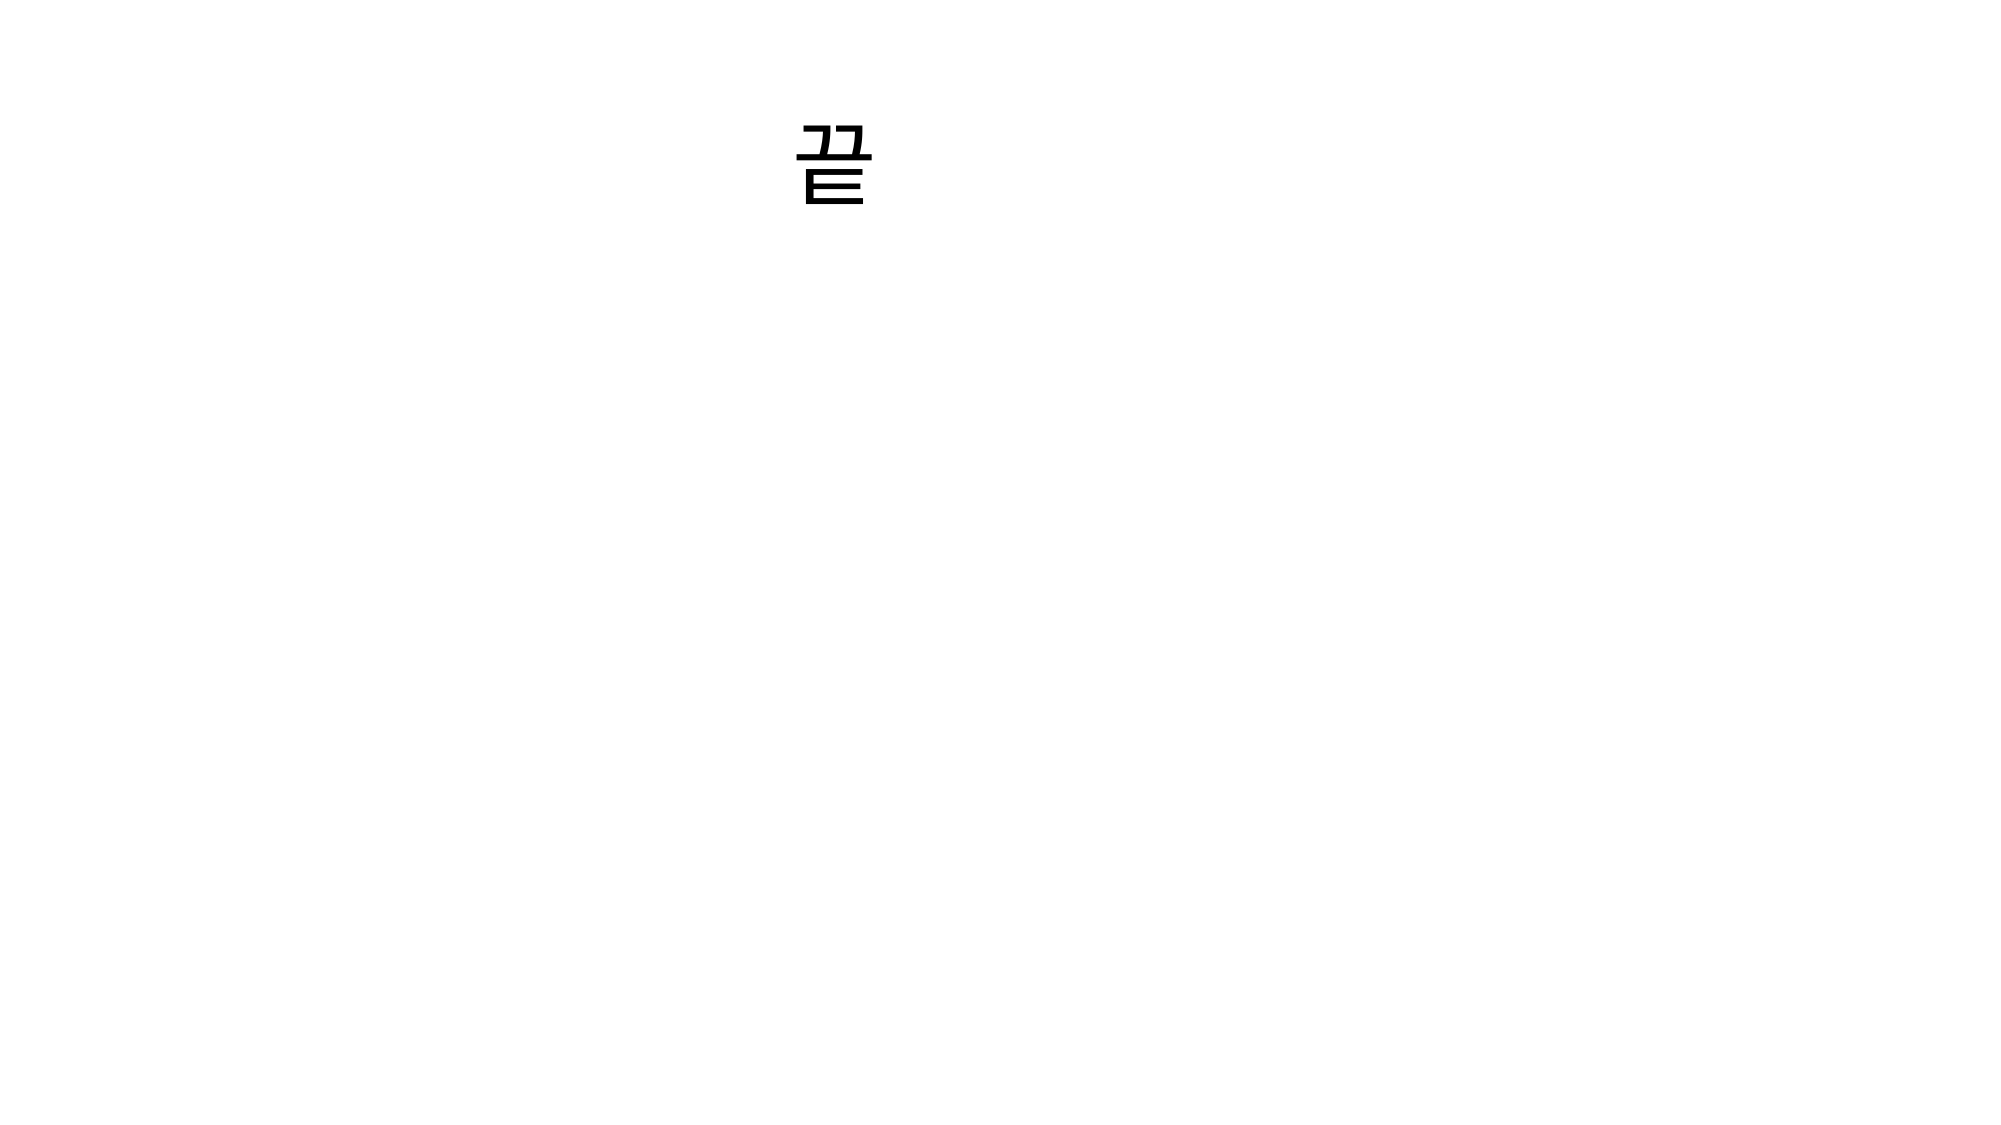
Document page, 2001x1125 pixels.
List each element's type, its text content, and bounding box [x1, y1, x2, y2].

title 끝 [137, 59, 1863, 278]
